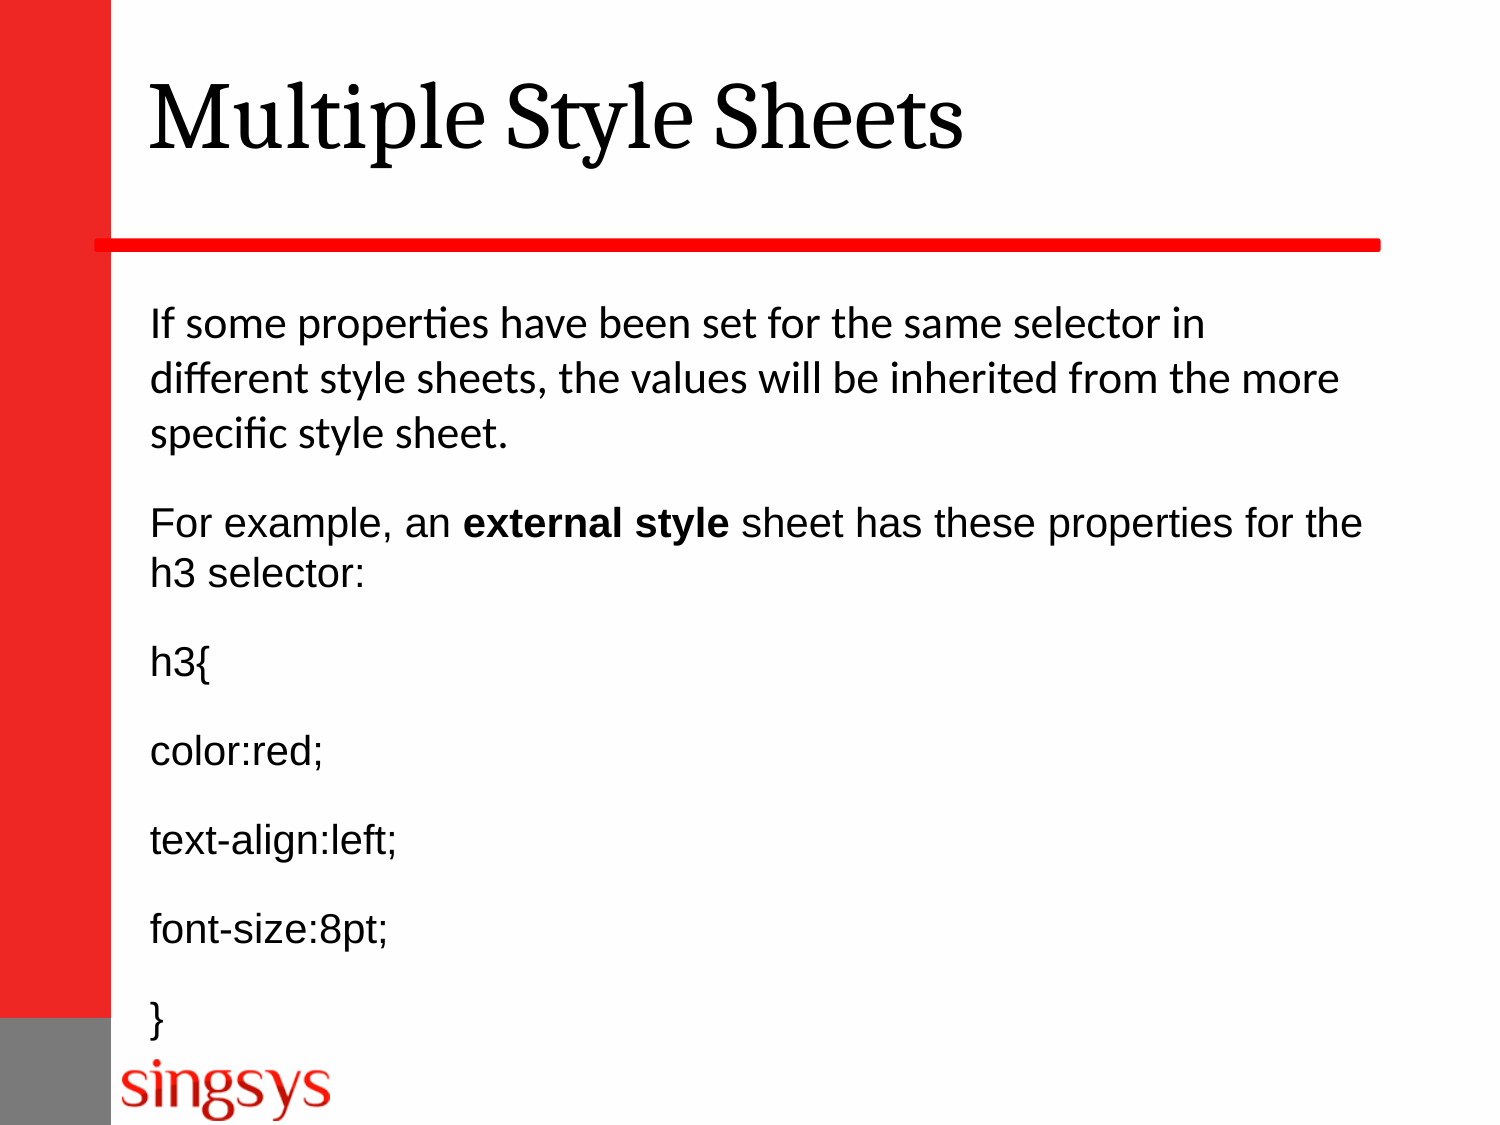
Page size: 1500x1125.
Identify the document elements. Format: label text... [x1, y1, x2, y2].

list If some properties have been set for the same selector in different style sheets, the values will be inherited from the more specific style sheet. For example, an external style sheet has these properties for the h3 selector: h3{ color:red; text-align:left; font-size:8pt; } [135, 285, 1385, 1073]
title Multiple Style Sheets [132, 45, 1383, 233]
picture [111, 0, 1500, 1125]
